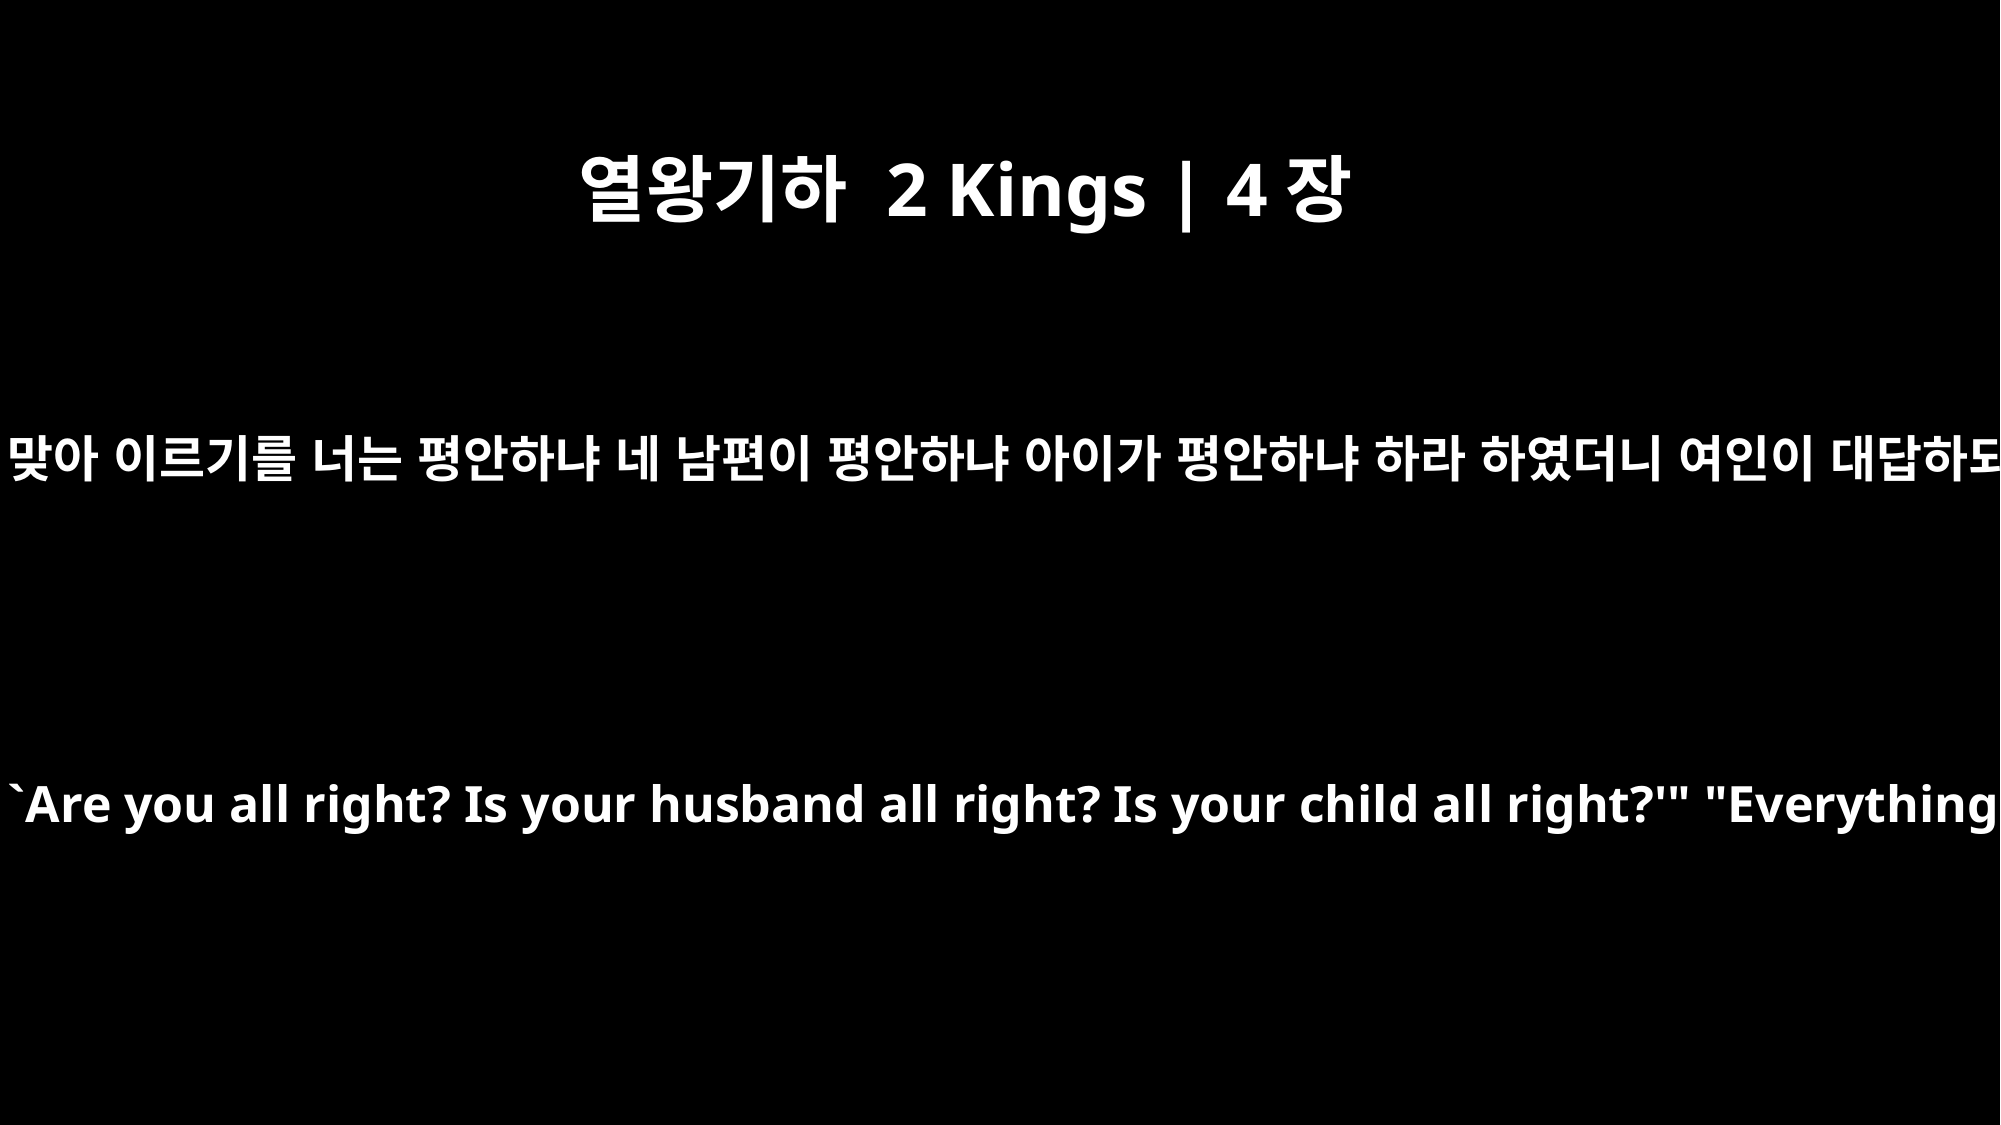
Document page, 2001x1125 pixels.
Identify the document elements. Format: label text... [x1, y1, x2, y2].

text_box 열왕기하 2 Kings | 4장 [564, 136, 1368, 239]
text_box Run to meet her and ask her, `Are you all right? Is your husband all right? Is your child all right?'" "Everything is all right," she said. [0, 764, 2000, 840]
text_box 26 너는 달려가서 그를 맞아 이르기를 너는 평안하냐 네 남편이 평안하냐 아이가 평안하냐 하라 하였더니 여인이 대답하되 평안하다 하고 [0, 359, 2000, 495]
